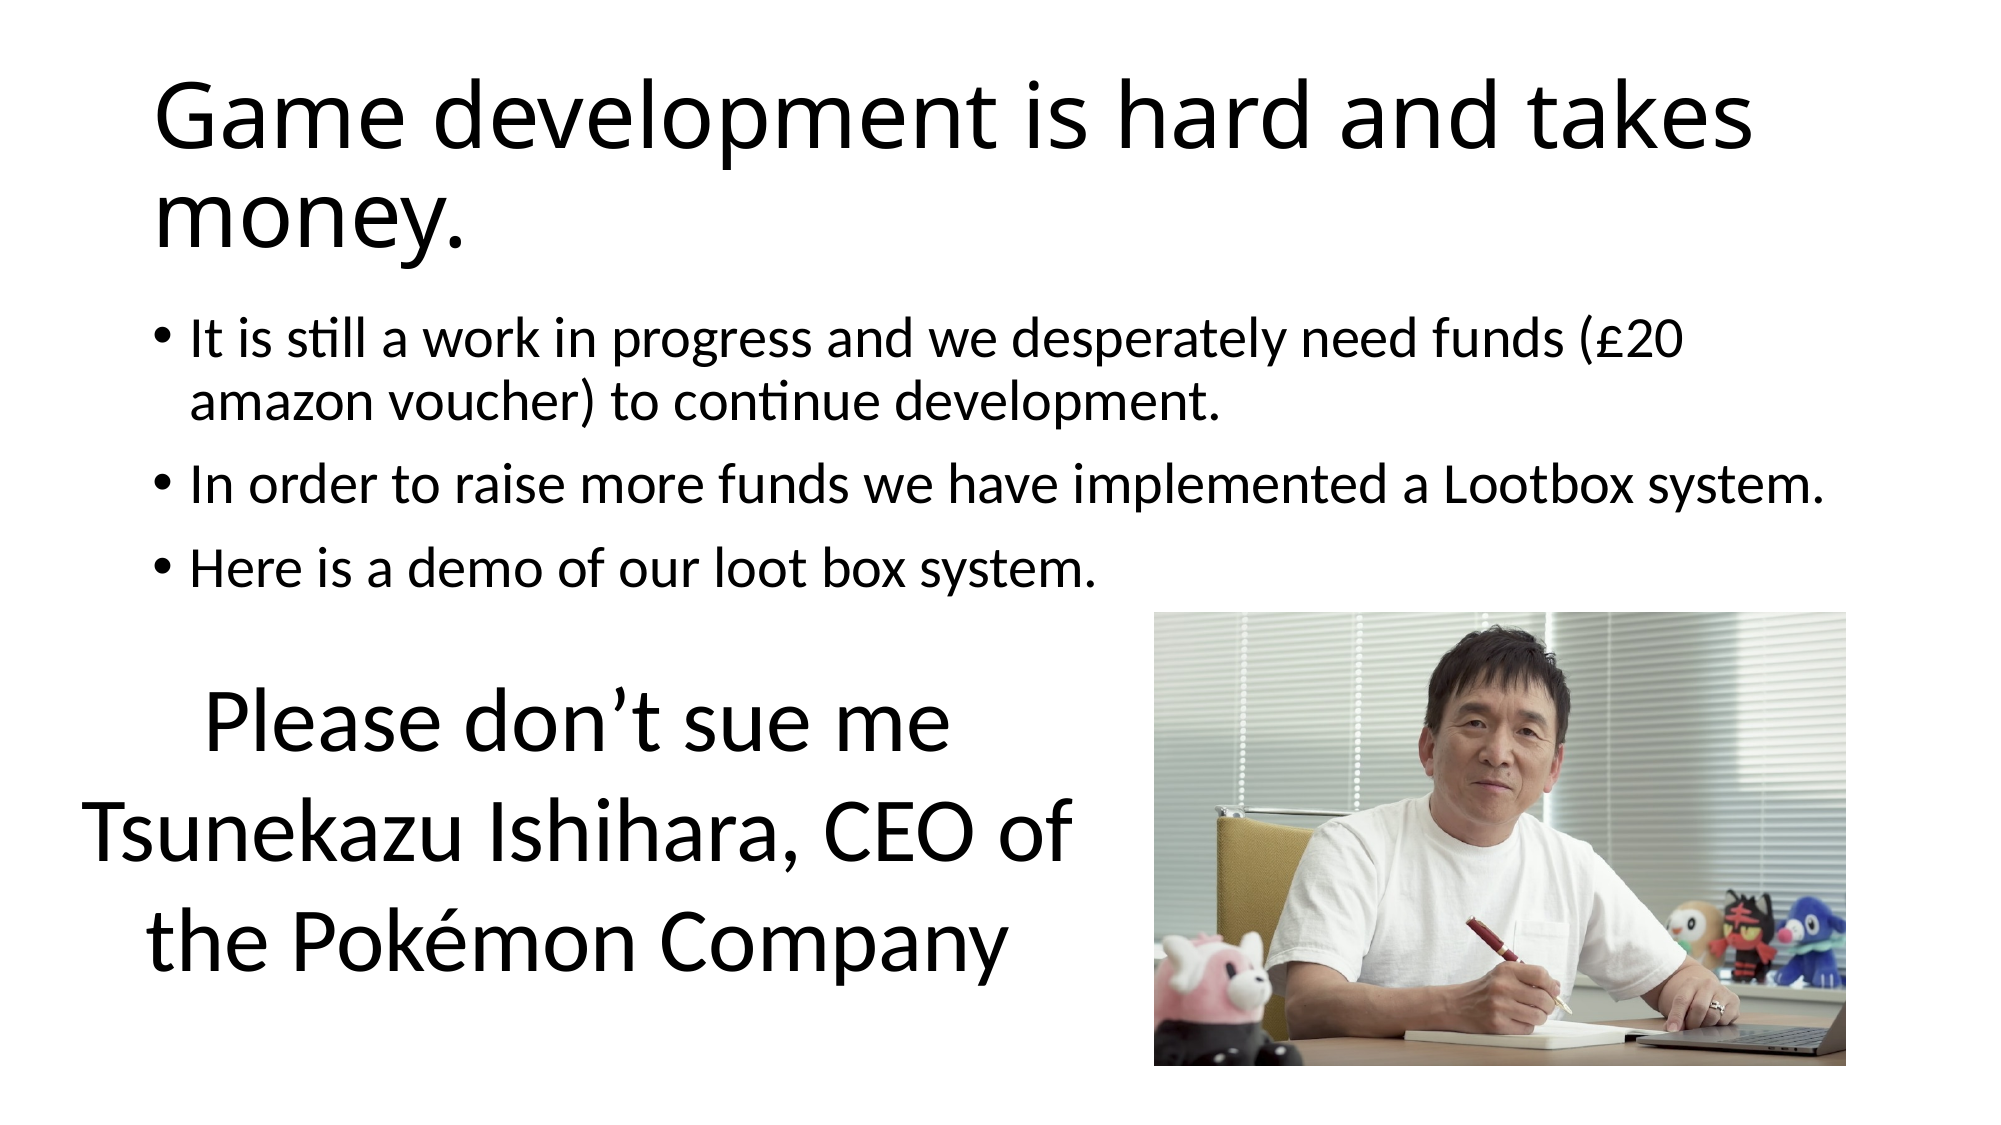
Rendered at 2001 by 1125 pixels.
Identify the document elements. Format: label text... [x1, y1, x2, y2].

picture [1154, 612, 1846, 1066]
text_box Please don’t sue me Tsunekazu Ishihara, CEO of the Pokémon Company [40, 652, 1117, 998]
list It is still a work in progress and we desperately need funds (£20 amazon voucher) to continue development. In order to raise more funds we have implemented a Lootbox system. Here is a demo of our loot box system. [137, 299, 1863, 665]
title Game development is hard and takes money. [137, 59, 1863, 278]
